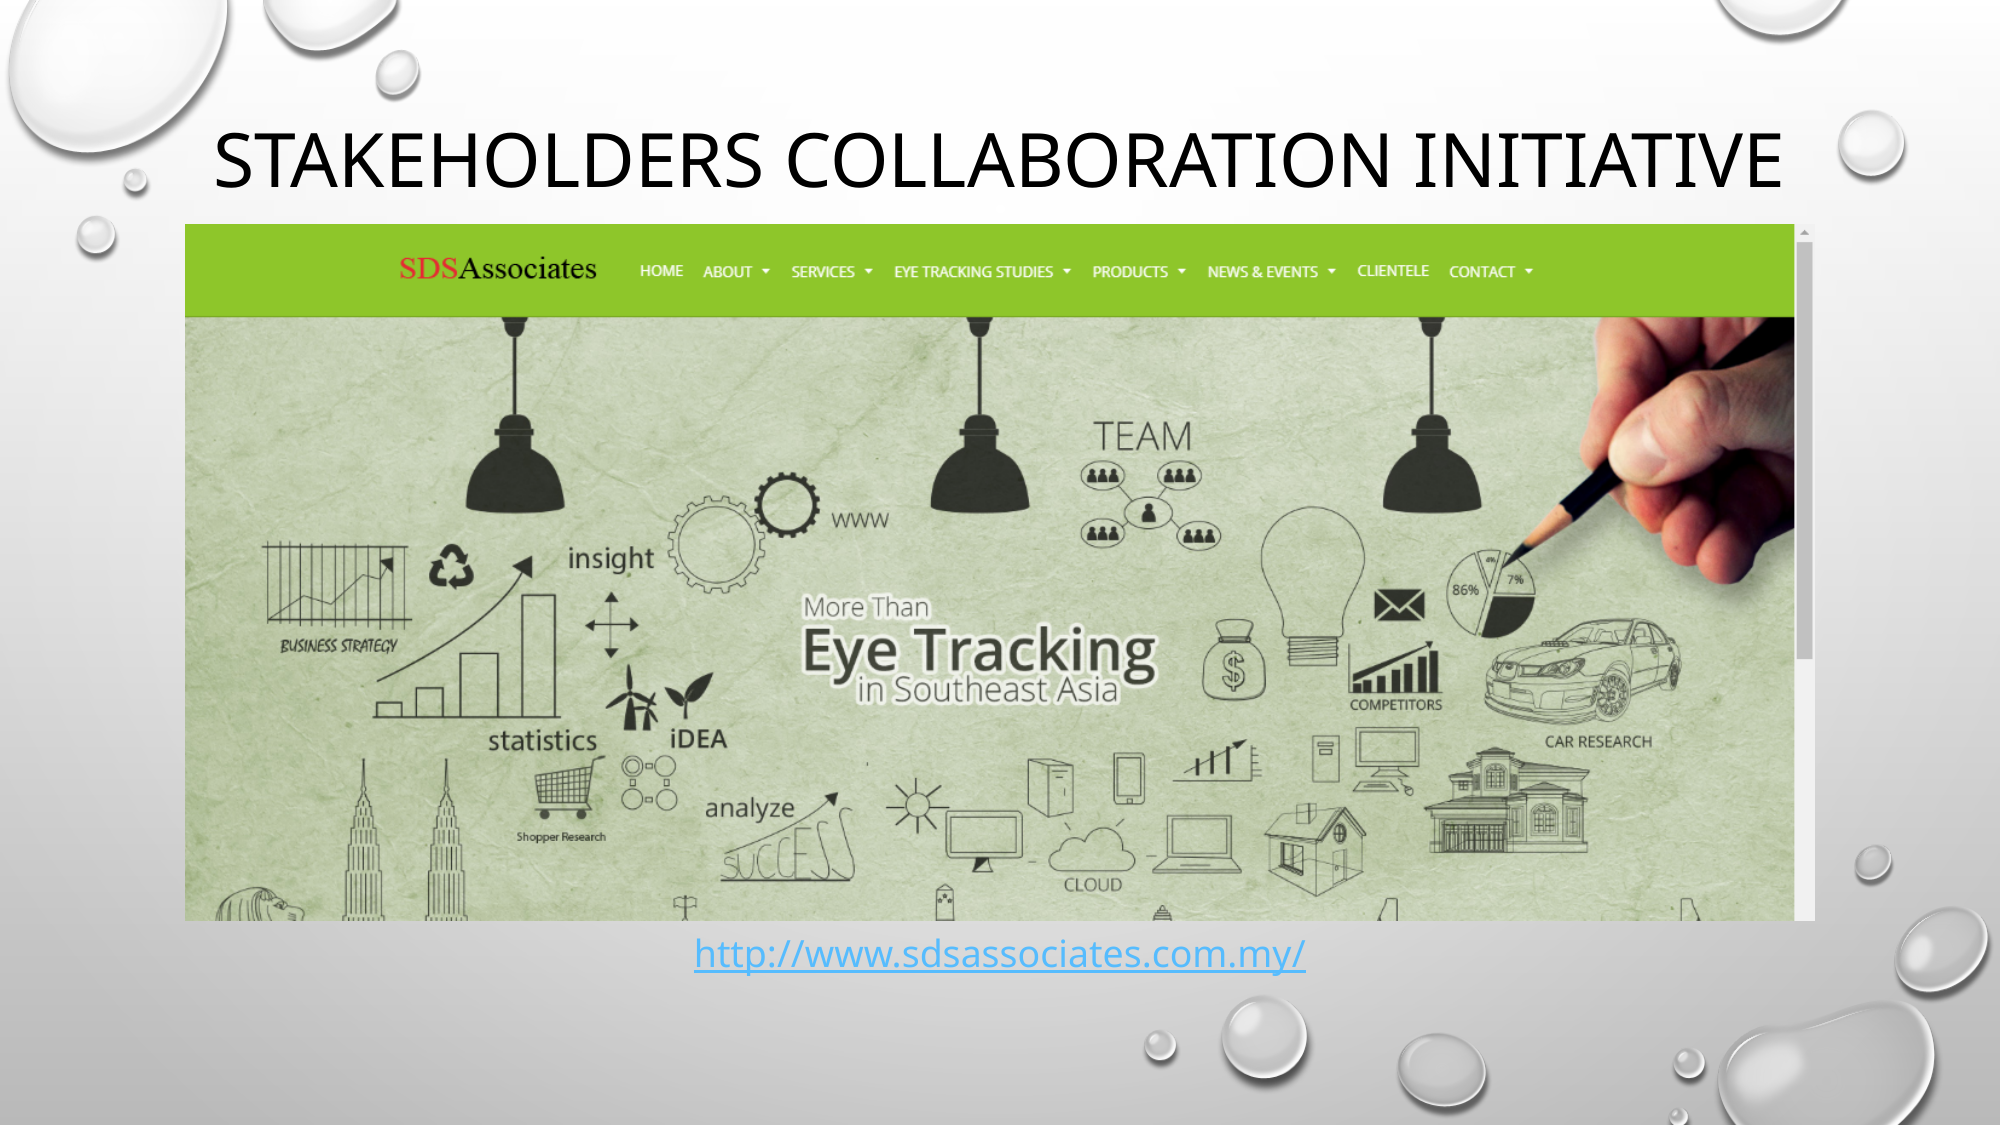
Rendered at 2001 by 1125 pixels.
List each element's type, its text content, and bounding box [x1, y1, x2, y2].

title Stakeholders Collaboration Initiative [149, 101, 1851, 225]
picture [0, 0, 2000, 1125]
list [184, 224, 1816, 921]
text_box http://www.sdsassociates.com.my/ [678, 931, 1321, 988]
